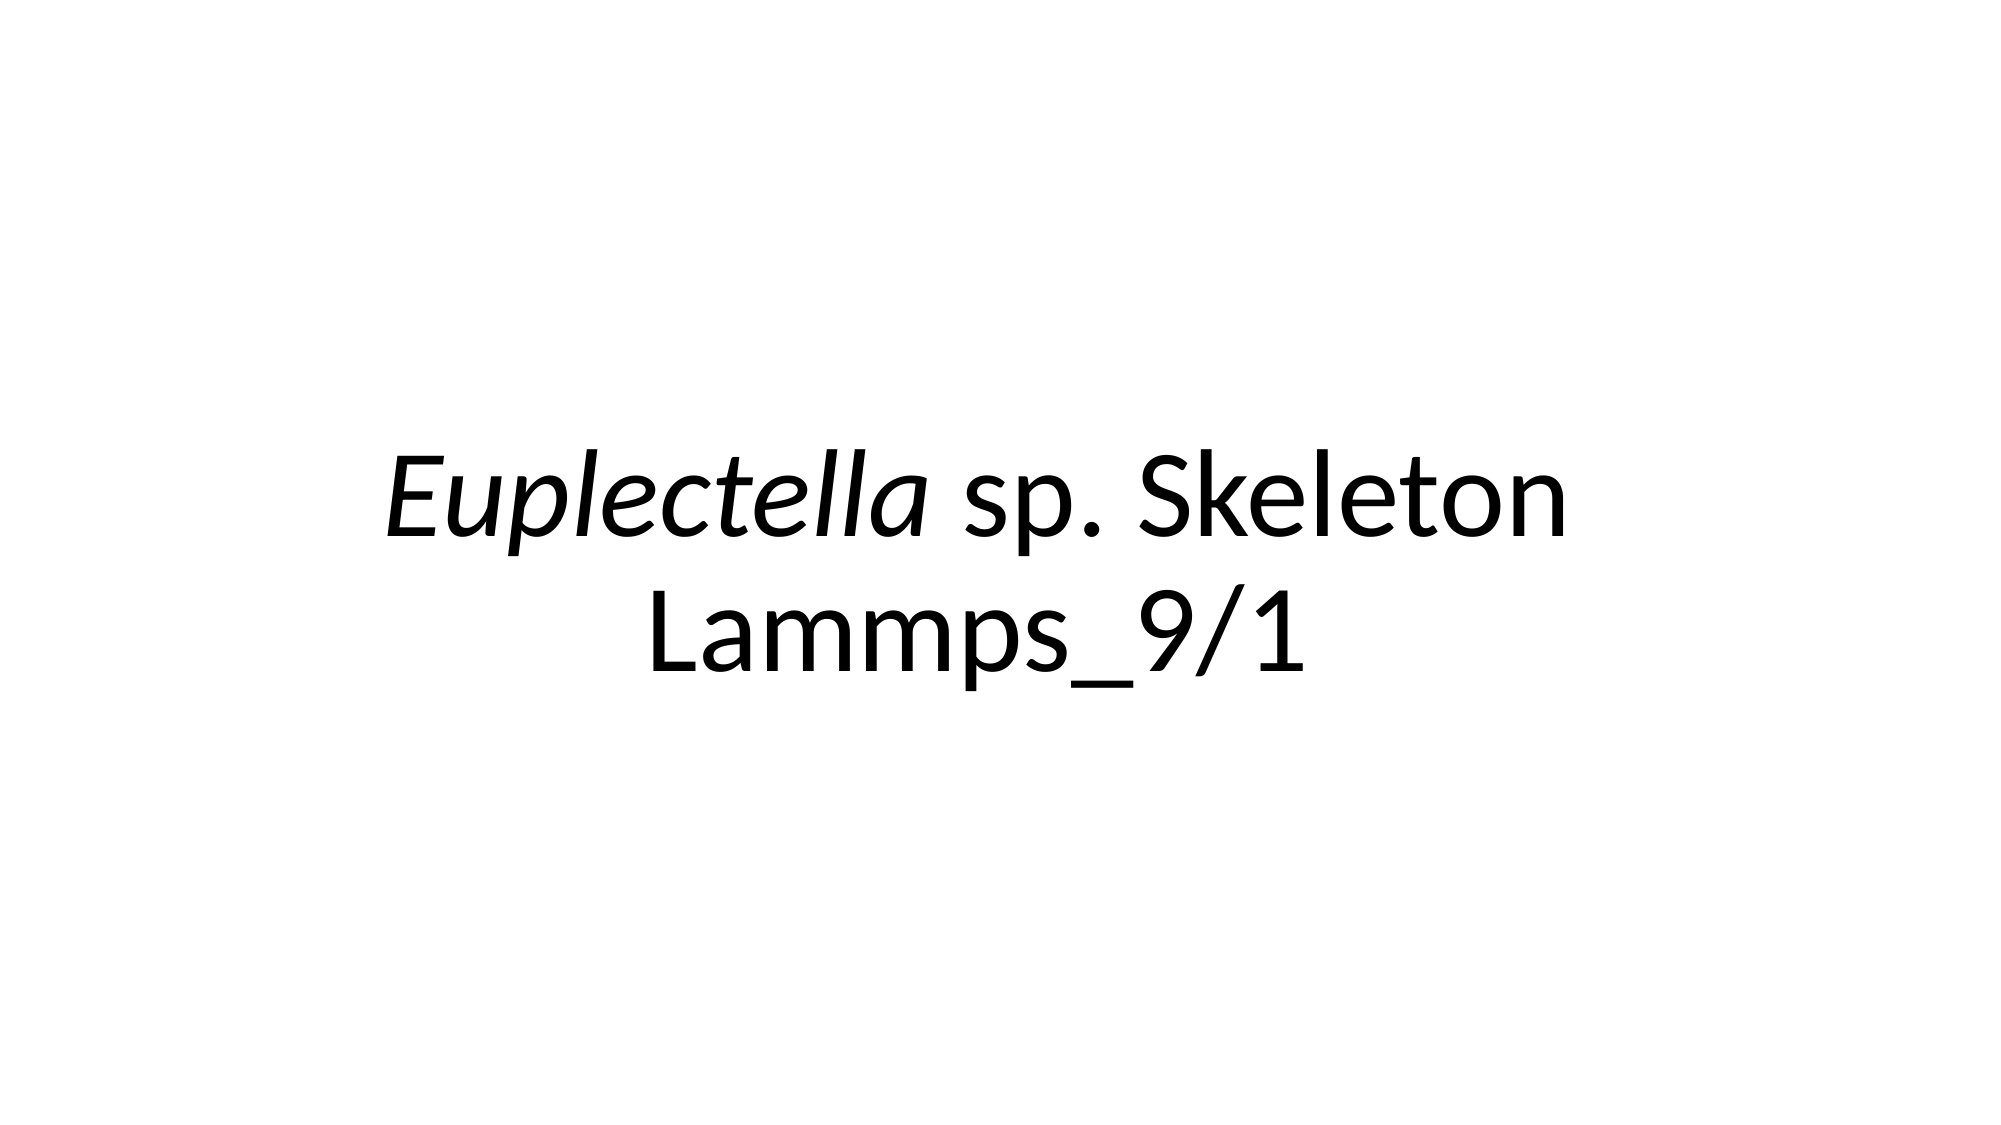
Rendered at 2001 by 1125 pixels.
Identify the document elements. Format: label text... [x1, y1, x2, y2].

title Euplectella sp. Skeleton Lammps_9/1 [227, 314, 1728, 707]
